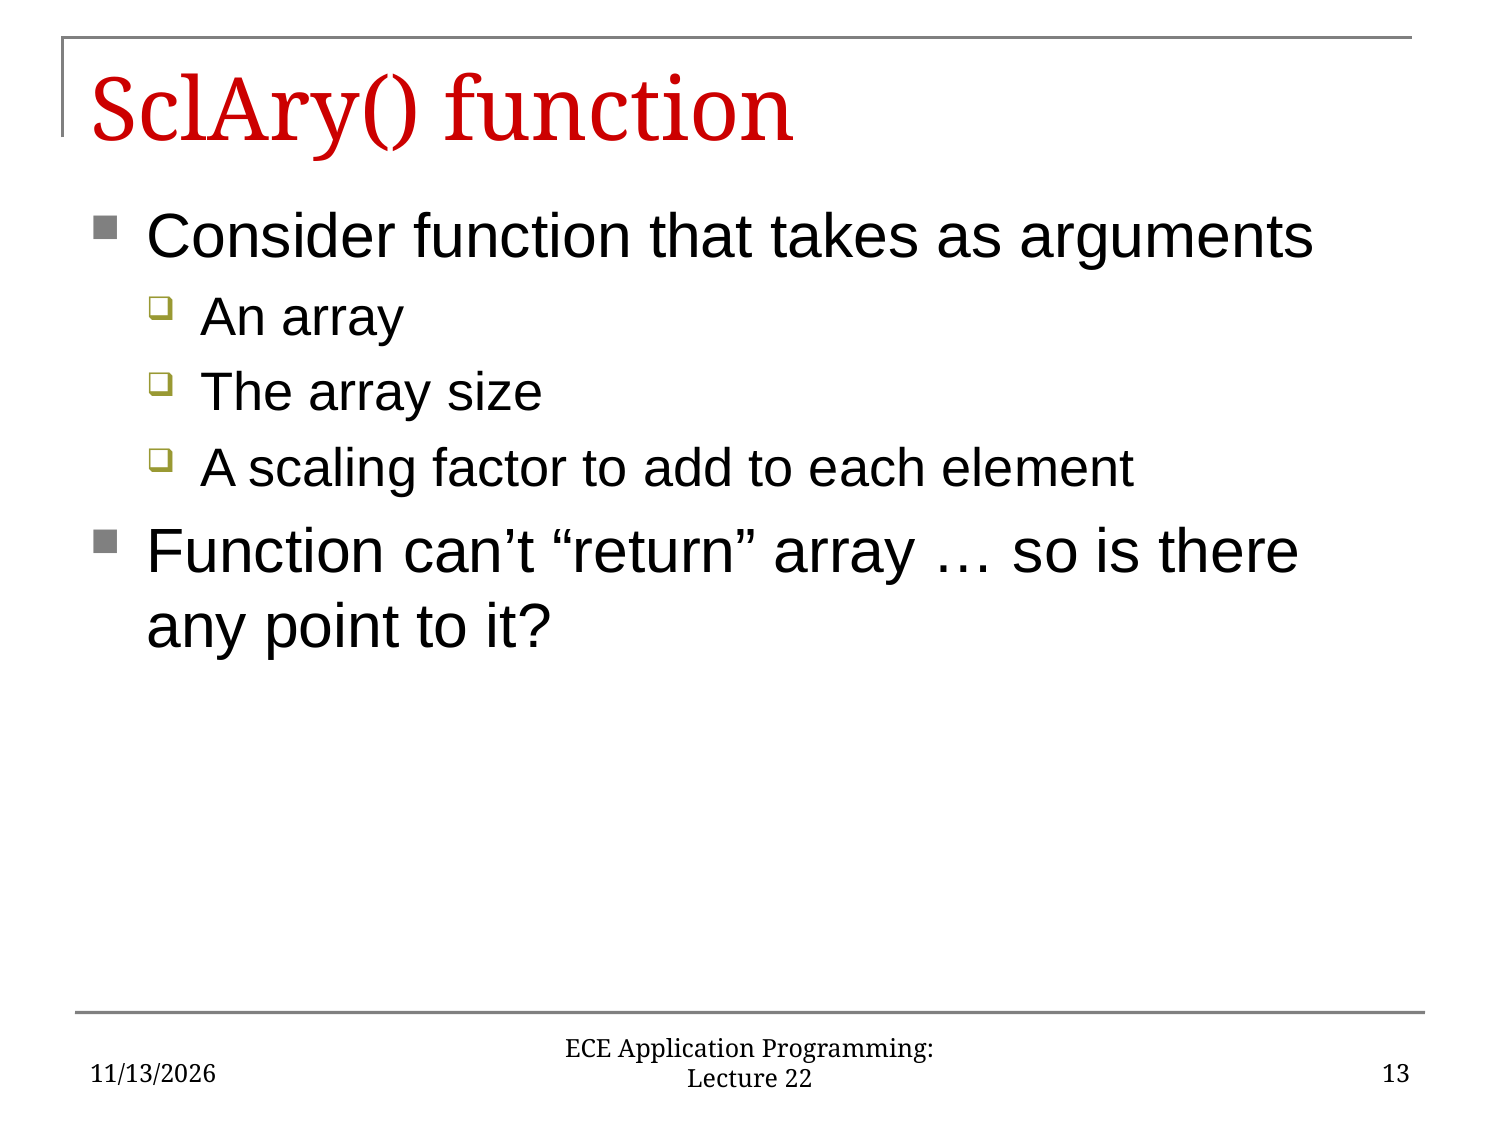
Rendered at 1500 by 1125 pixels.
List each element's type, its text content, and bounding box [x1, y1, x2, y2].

list Consider function that takes as arguments An array The array size A scaling factor to add to each element Function can’t “return” array … so is there any point to it? [75, 187, 1425, 1006]
slide_number 13 [1074, 1023, 1426, 1100]
title SclAry() function [75, 45, 1425, 163]
footer ECE Application Programming: Lecture 22 [512, 1024, 988, 1101]
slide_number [74, 1023, 426, 1100]
